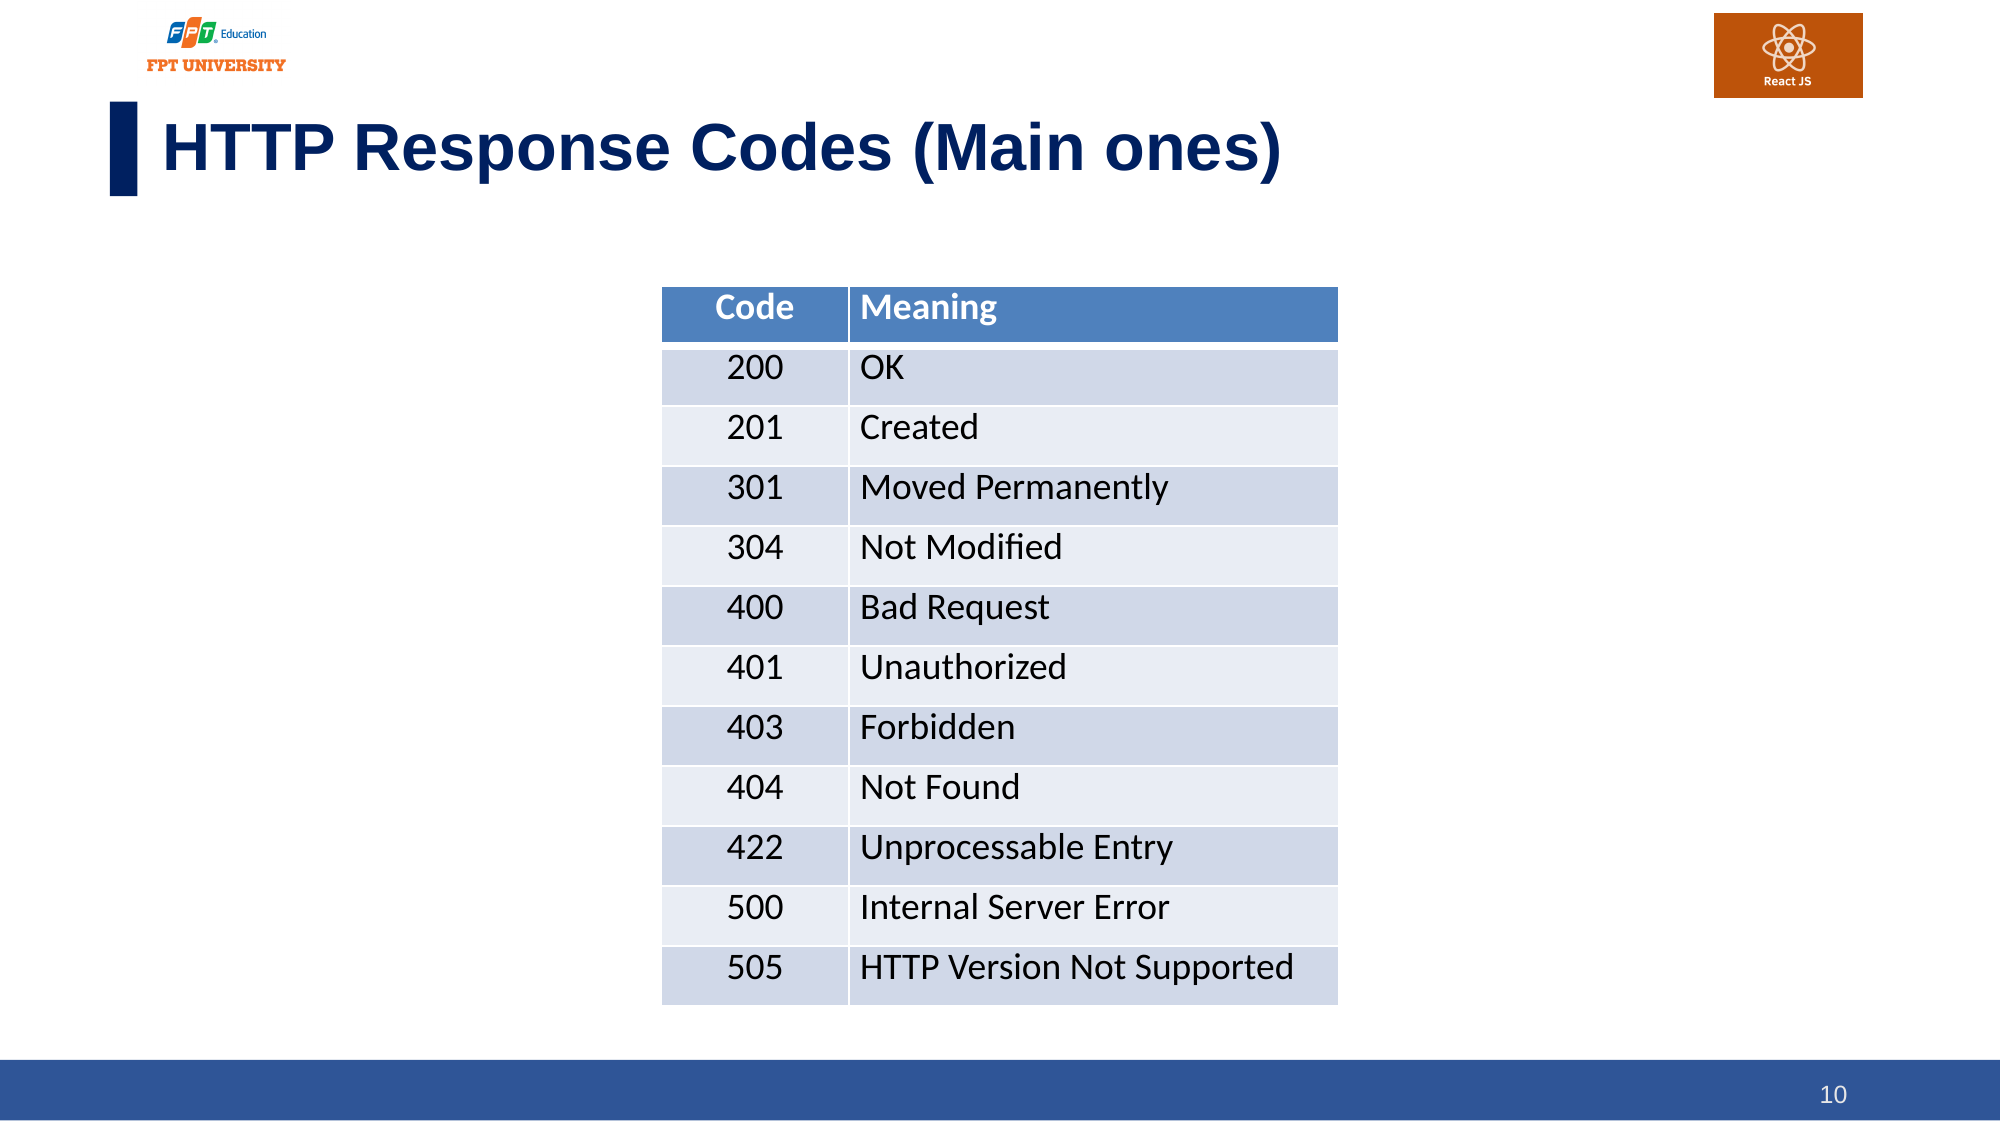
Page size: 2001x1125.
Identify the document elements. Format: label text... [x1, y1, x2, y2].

table_cell 404 [662, 767, 848, 825]
table_cell 400 [662, 587, 848, 645]
table_cell OK [850, 350, 1338, 405]
picture [137, 1, 291, 86]
table_header Meaning [850, 287, 1338, 342]
title HTTP Response Codes (Main ones) [108, 90, 1979, 208]
slide_number 10 [1412, 1063, 1863, 1124]
table_cell Bad Request [850, 587, 1338, 645]
table_cell HTTP Version Not Supported [850, 947, 1338, 1005]
table_cell 401 [662, 647, 848, 705]
table_cell 500 [662, 887, 848, 945]
table_cell Forbidden [850, 707, 1338, 765]
table_cell Created [850, 407, 1338, 465]
table_cell Not Modified [850, 527, 1338, 585]
table_cell Unauthorized [850, 647, 1338, 705]
table_cell 200 [662, 350, 848, 405]
table_cell 422 [662, 827, 848, 885]
table_cell 403 [662, 707, 848, 765]
table_cell 304 [662, 527, 848, 585]
table_cell Not Found [850, 767, 1338, 825]
table_cell 505 [662, 947, 848, 1005]
table_header Code [662, 287, 848, 342]
table_cell Internal Server Error [850, 887, 1338, 945]
table_cell Unprocessable Entry [850, 827, 1338, 885]
table_cell Moved Permanently [850, 467, 1338, 525]
table_cell 301 [662, 467, 848, 525]
table_cell 201 [662, 407, 848, 465]
